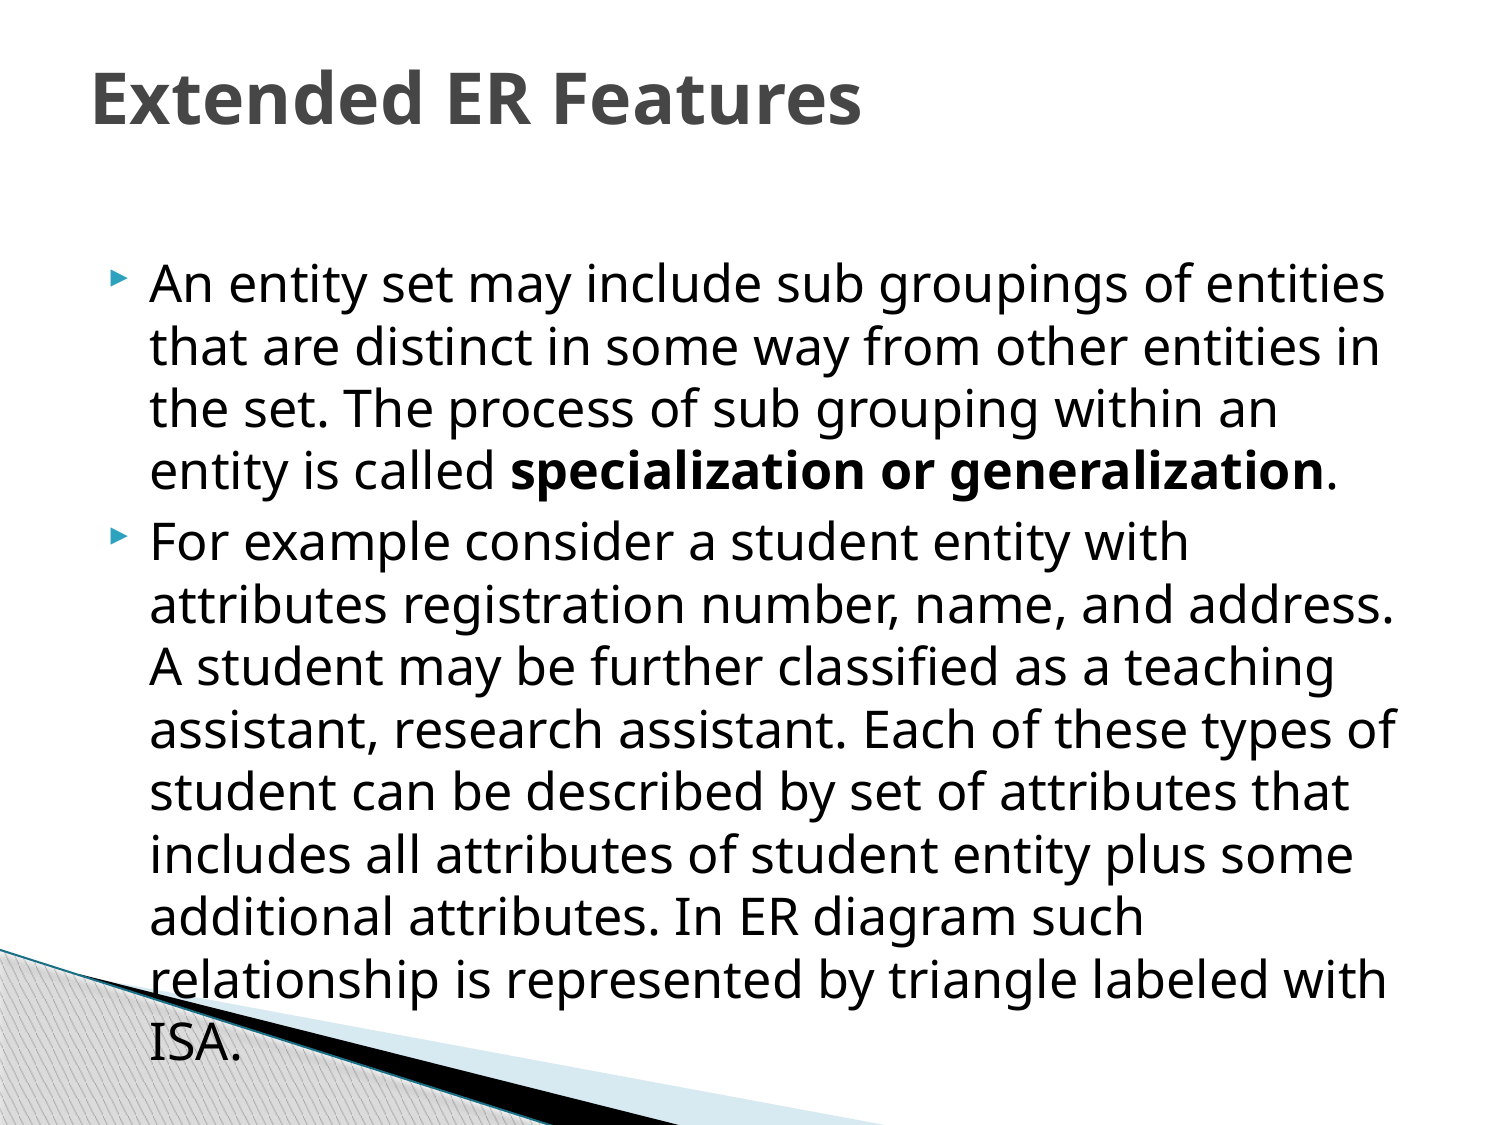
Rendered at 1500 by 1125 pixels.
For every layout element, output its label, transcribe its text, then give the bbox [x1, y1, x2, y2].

title Extended ER Features [75, 45, 1425, 233]
list An entity set may include sub groupings of entities that are distinct in some way from other entities in the set. The process of sub grouping within an entity is called specialization or generalization. For example consider a student entity with attributes registration number, name, and address. A student may be further classified as a teaching assistant, research assistant. Each of these types of student can be described by set of attributes that includes all attributes of student entity plus some additional attributes. In ER diagram such relationship is represented by triangle labeled with ISA. [75, 243, 1425, 986]
